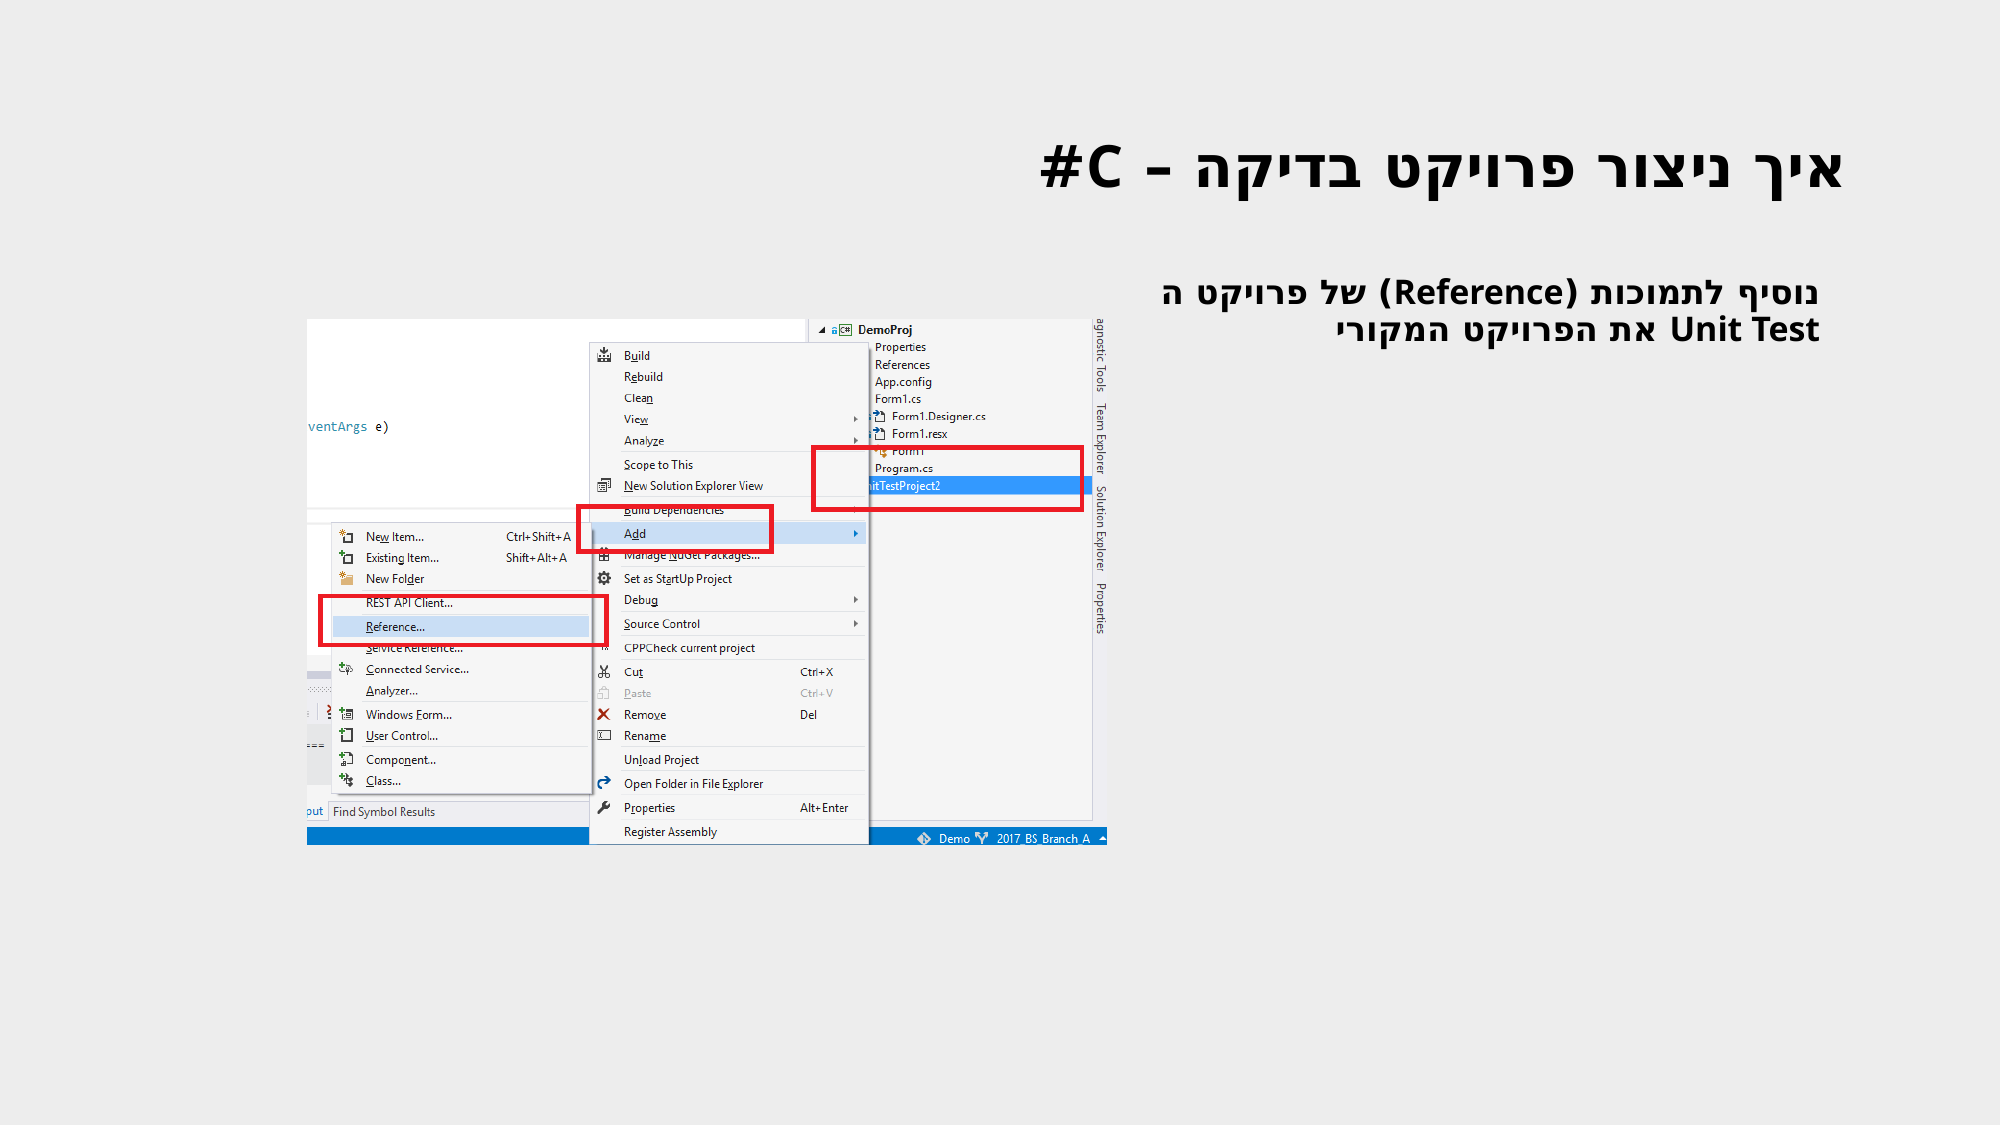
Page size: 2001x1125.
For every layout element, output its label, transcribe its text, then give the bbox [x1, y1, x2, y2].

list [307, 319, 1107, 845]
list נוסיף לתמוכות (Reference) של פרויקט ה Unit Test את הפרויקט המקורי [1137, 243, 1836, 356]
text_box איך ניצור פרויקט בדיקה – C# [137, 129, 1863, 208]
